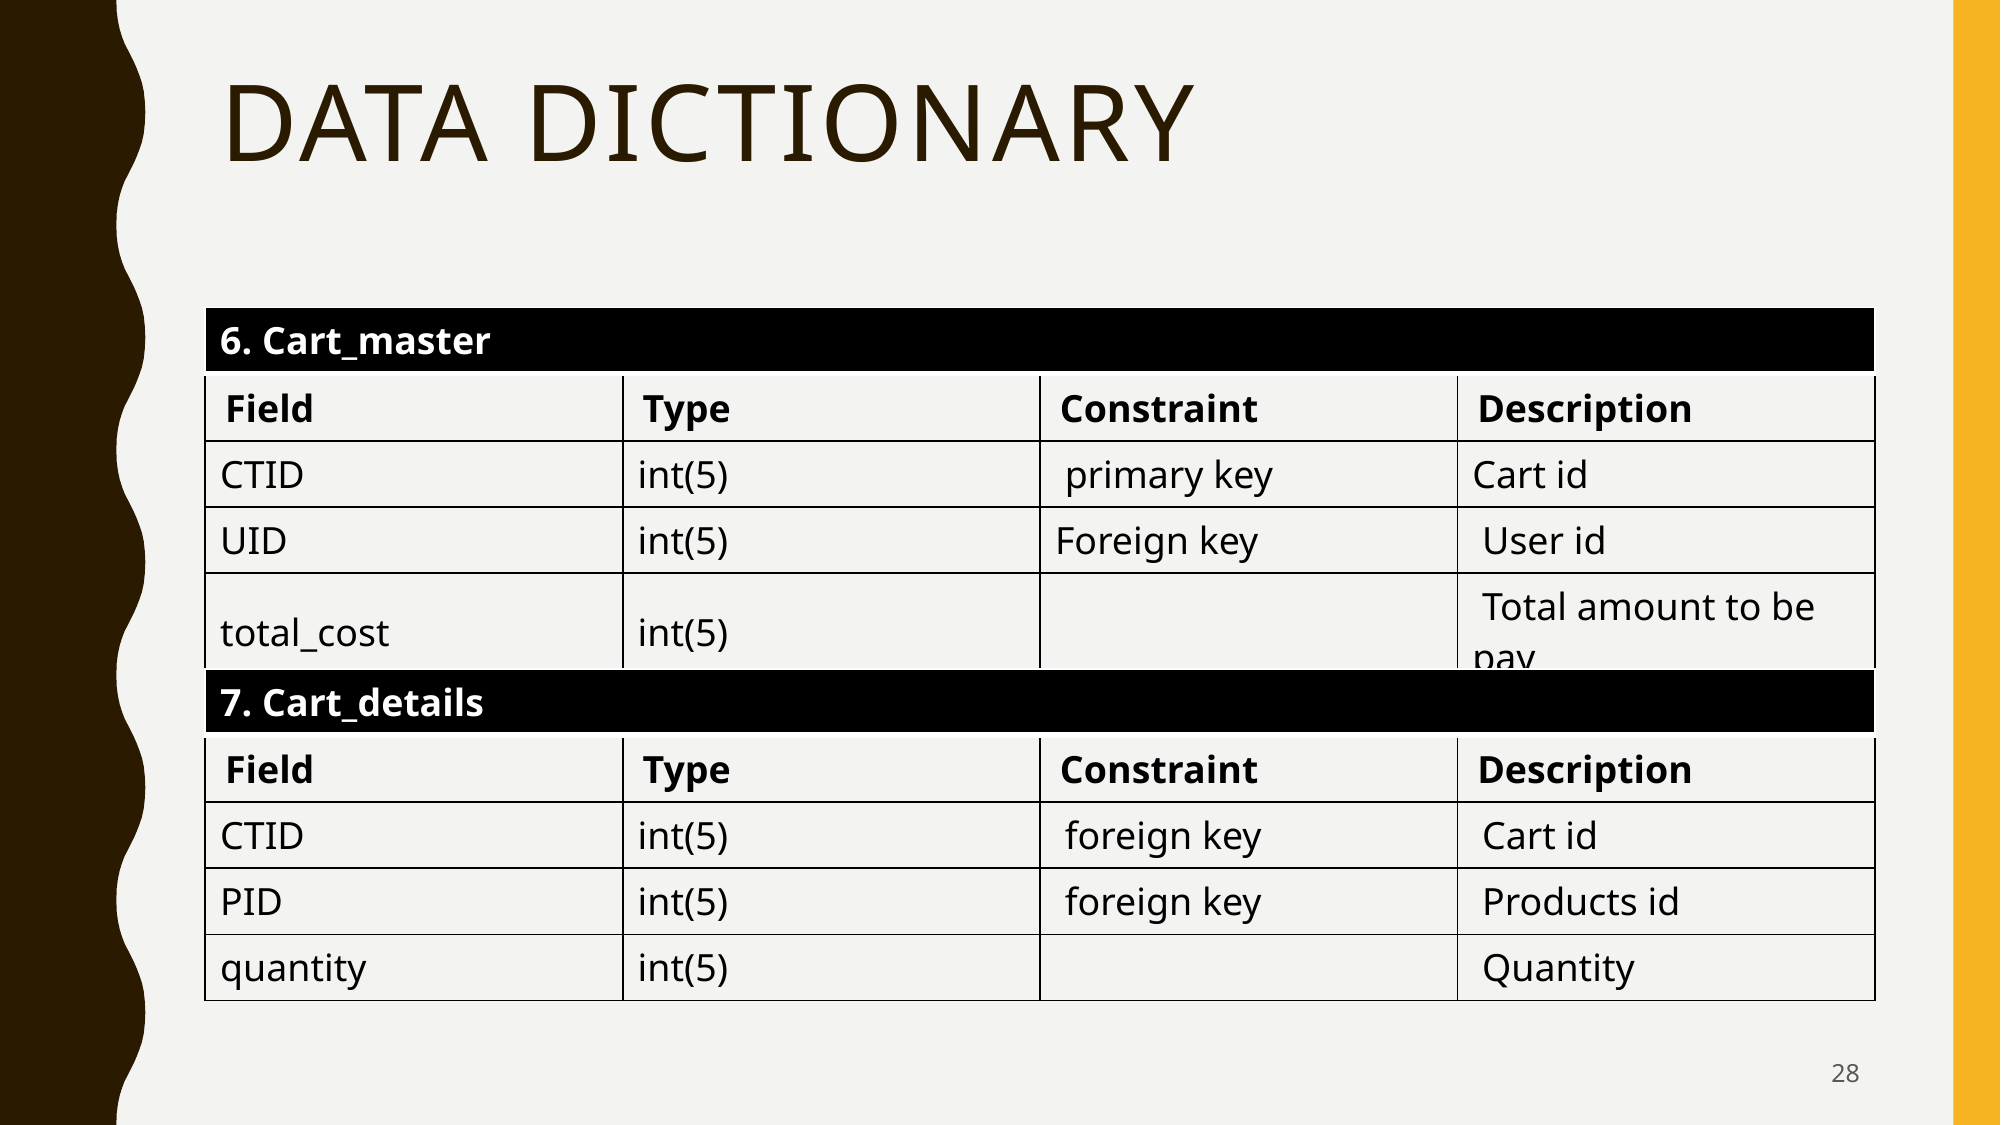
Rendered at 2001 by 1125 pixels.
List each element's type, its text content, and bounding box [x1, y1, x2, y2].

table_cell Cart id [1458, 442, 1874, 506]
table_cell int(5) [624, 869, 1039, 934]
table_cell foreign key [1041, 803, 1457, 867]
table_cell CTID [206, 803, 622, 867]
title Data dictionary [205, 62, 1875, 307]
table_header Constraint [1041, 738, 1457, 801]
table_cell foreign key [1041, 869, 1457, 934]
table_cell primary key [1041, 442, 1457, 506]
table_cell Quantity [1458, 935, 1874, 1000]
table_cell [1041, 935, 1457, 1000]
table_cell total_cost [206, 574, 622, 668]
table_cell CTID [206, 442, 622, 506]
table_header Type [624, 376, 1039, 440]
table_header 6. Cart_master [206, 308, 1874, 371]
table_header Field [206, 376, 622, 440]
table_cell Cart id [1458, 803, 1874, 867]
table_cell int(5) [624, 935, 1039, 1000]
table_cell Foreign key [1041, 508, 1457, 572]
table_cell Total amount to be pay [1458, 574, 1874, 668]
table_cell PID [206, 869, 622, 934]
table_cell User id [1458, 508, 1874, 572]
slide_number 28 [1412, 1045, 1875, 1103]
table_header Type [624, 738, 1039, 801]
table_cell [1041, 574, 1457, 668]
table_cell int(5) [624, 442, 1039, 506]
table_header Field [206, 738, 622, 801]
table_cell quantity [206, 935, 622, 1000]
table_cell Products id [1458, 869, 1874, 934]
table_header Description [1458, 376, 1874, 440]
table_cell int(5) [624, 574, 1039, 668]
table_cell int(5) [624, 508, 1039, 572]
table_header Constraint [1041, 376, 1457, 440]
table_header Description [1458, 738, 1874, 801]
table_cell int(5) [624, 803, 1039, 867]
table_cell UID [206, 508, 622, 572]
table_header 7. Cart_details [206, 670, 1874, 732]
